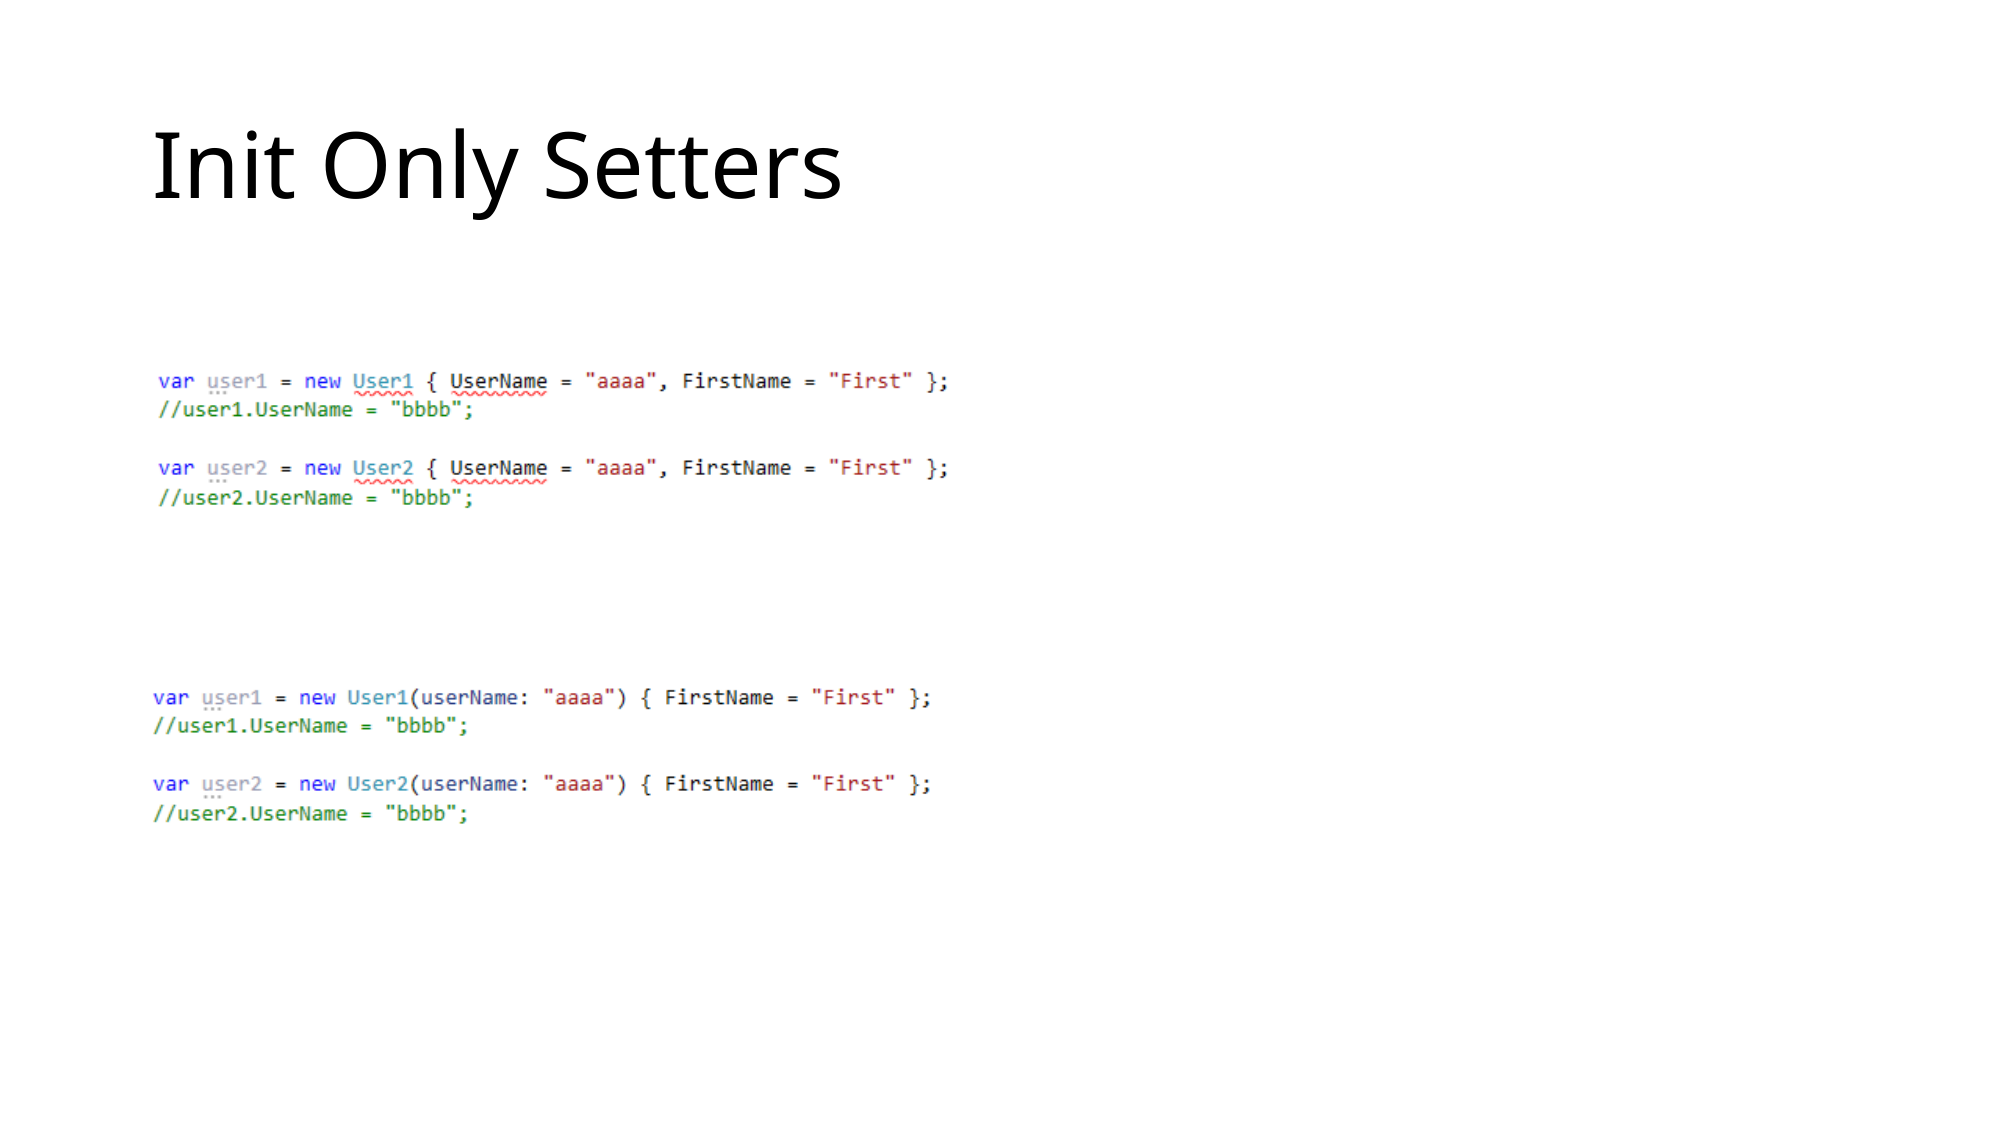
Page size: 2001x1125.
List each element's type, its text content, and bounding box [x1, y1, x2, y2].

title Init Only Setters [137, 59, 1863, 278]
picture [141, 681, 942, 827]
picture [137, 363, 969, 516]
